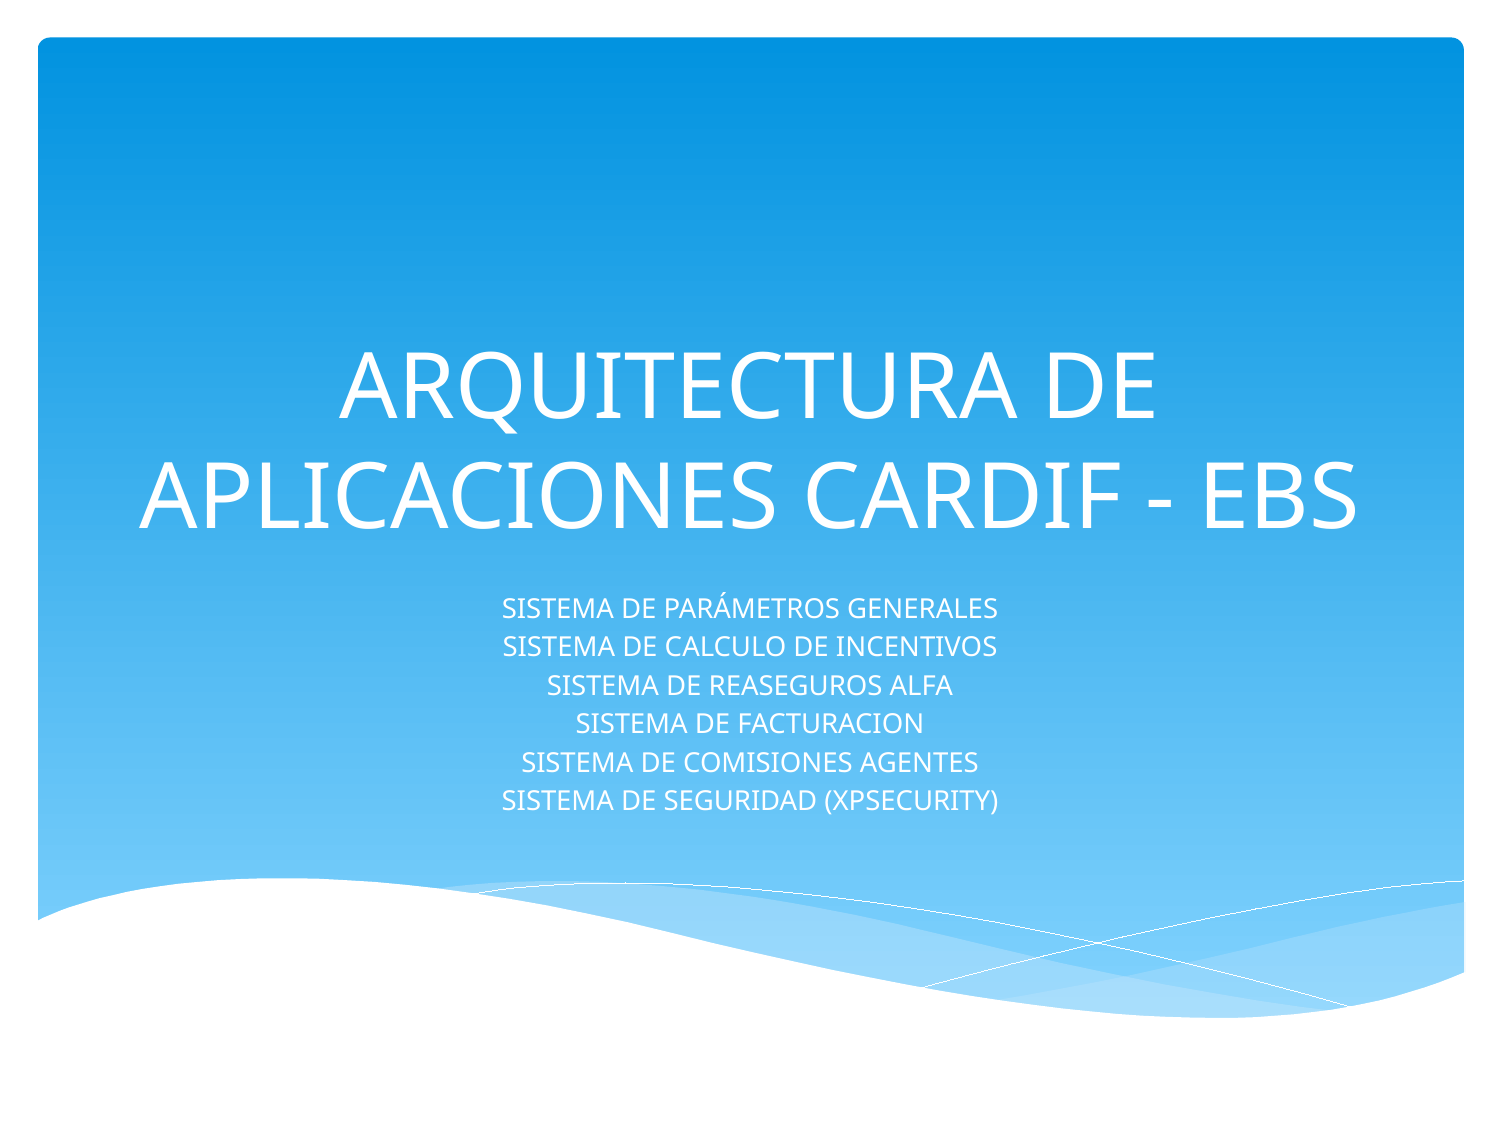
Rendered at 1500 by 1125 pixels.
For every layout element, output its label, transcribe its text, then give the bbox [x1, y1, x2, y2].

subtitle SISTEMA DE PARÁMETROS GENERALES SISTEMA DE CALCULO DE INCENTIVOS SISTEMA DE REASEGUROS ALFA SISTEMA DE FACTURACION SISTEMA DE COMISIONES AGENTES SISTEMA DE SEGURIDAD (XPSECURITY) [225, 583, 1275, 825]
title ARQUITECTURA DE APLICACIONES CARDIF - EBS [112, 262, 1388, 555]
